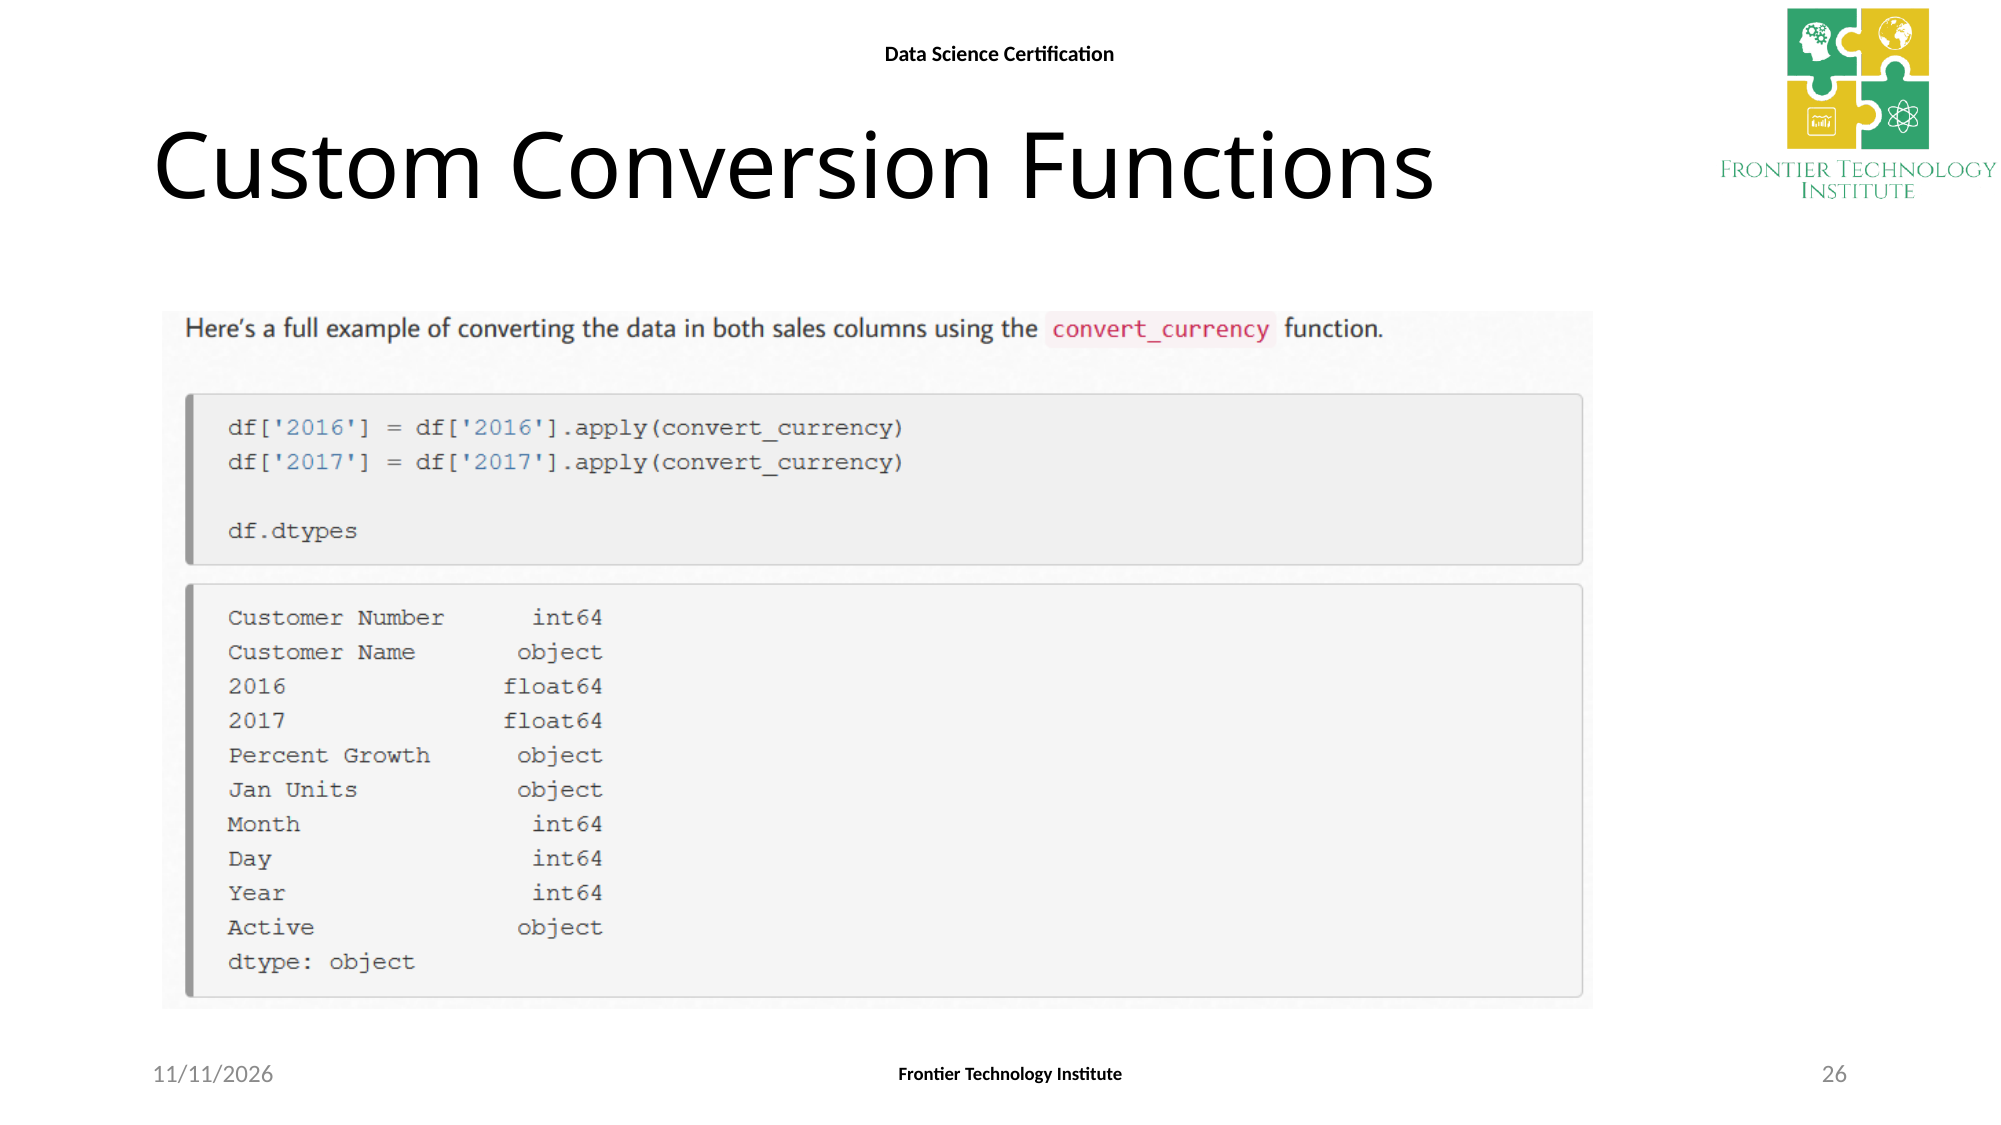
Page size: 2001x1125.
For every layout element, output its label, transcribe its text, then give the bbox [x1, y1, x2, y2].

picture [162, 311, 1593, 1009]
title Custom Conversion Functions [137, 59, 1863, 278]
picture [1715, 0, 2000, 204]
slide_number 26 [1412, 1042, 1863, 1103]
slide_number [137, 1042, 588, 1103]
